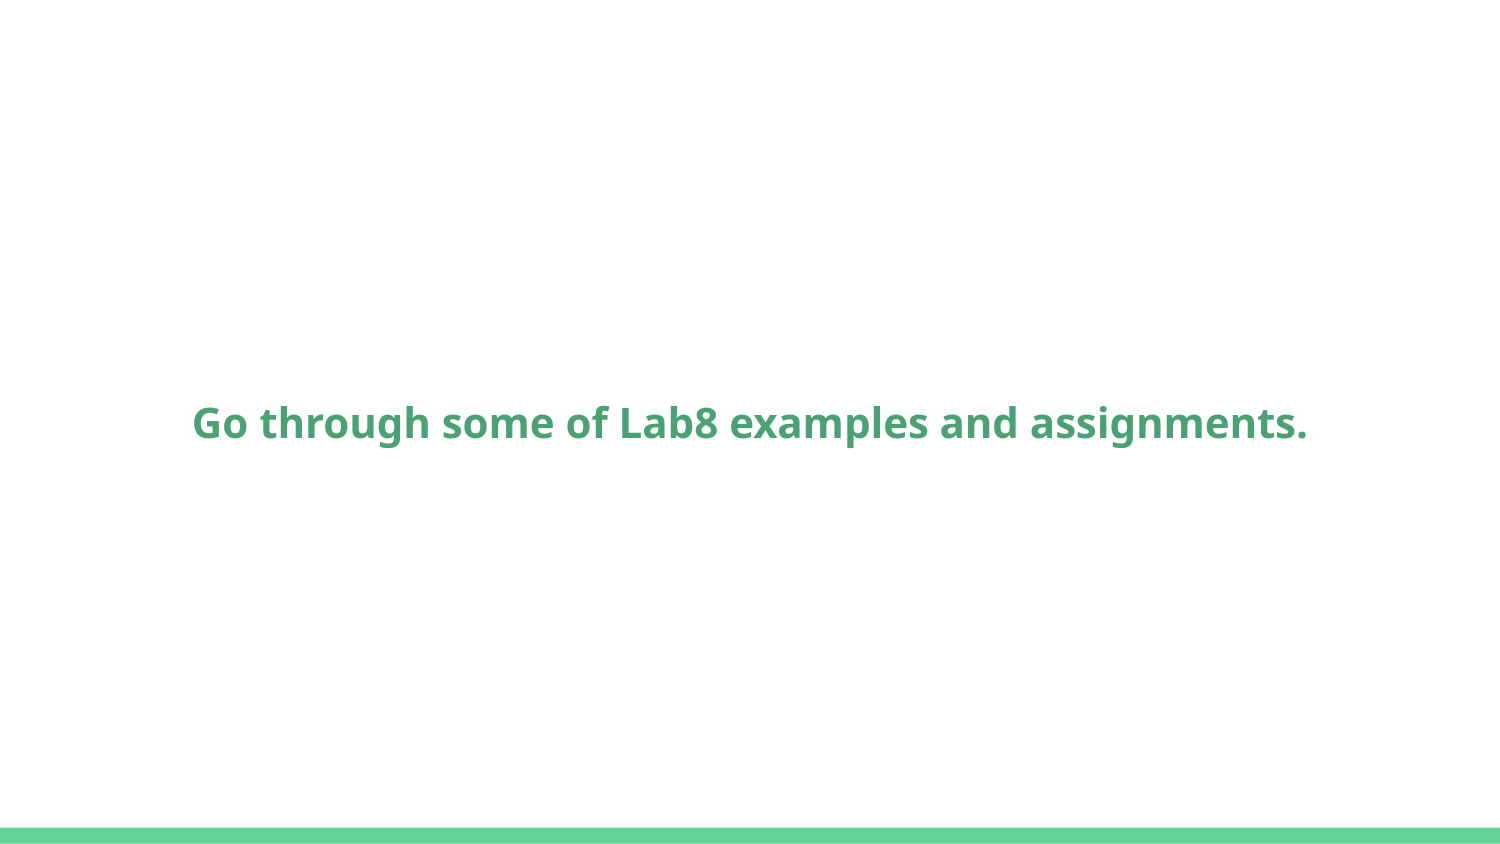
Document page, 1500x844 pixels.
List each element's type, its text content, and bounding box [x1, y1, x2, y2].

title Go through some of Lab8 examples and assignments. [51, 374, 1449, 469]
